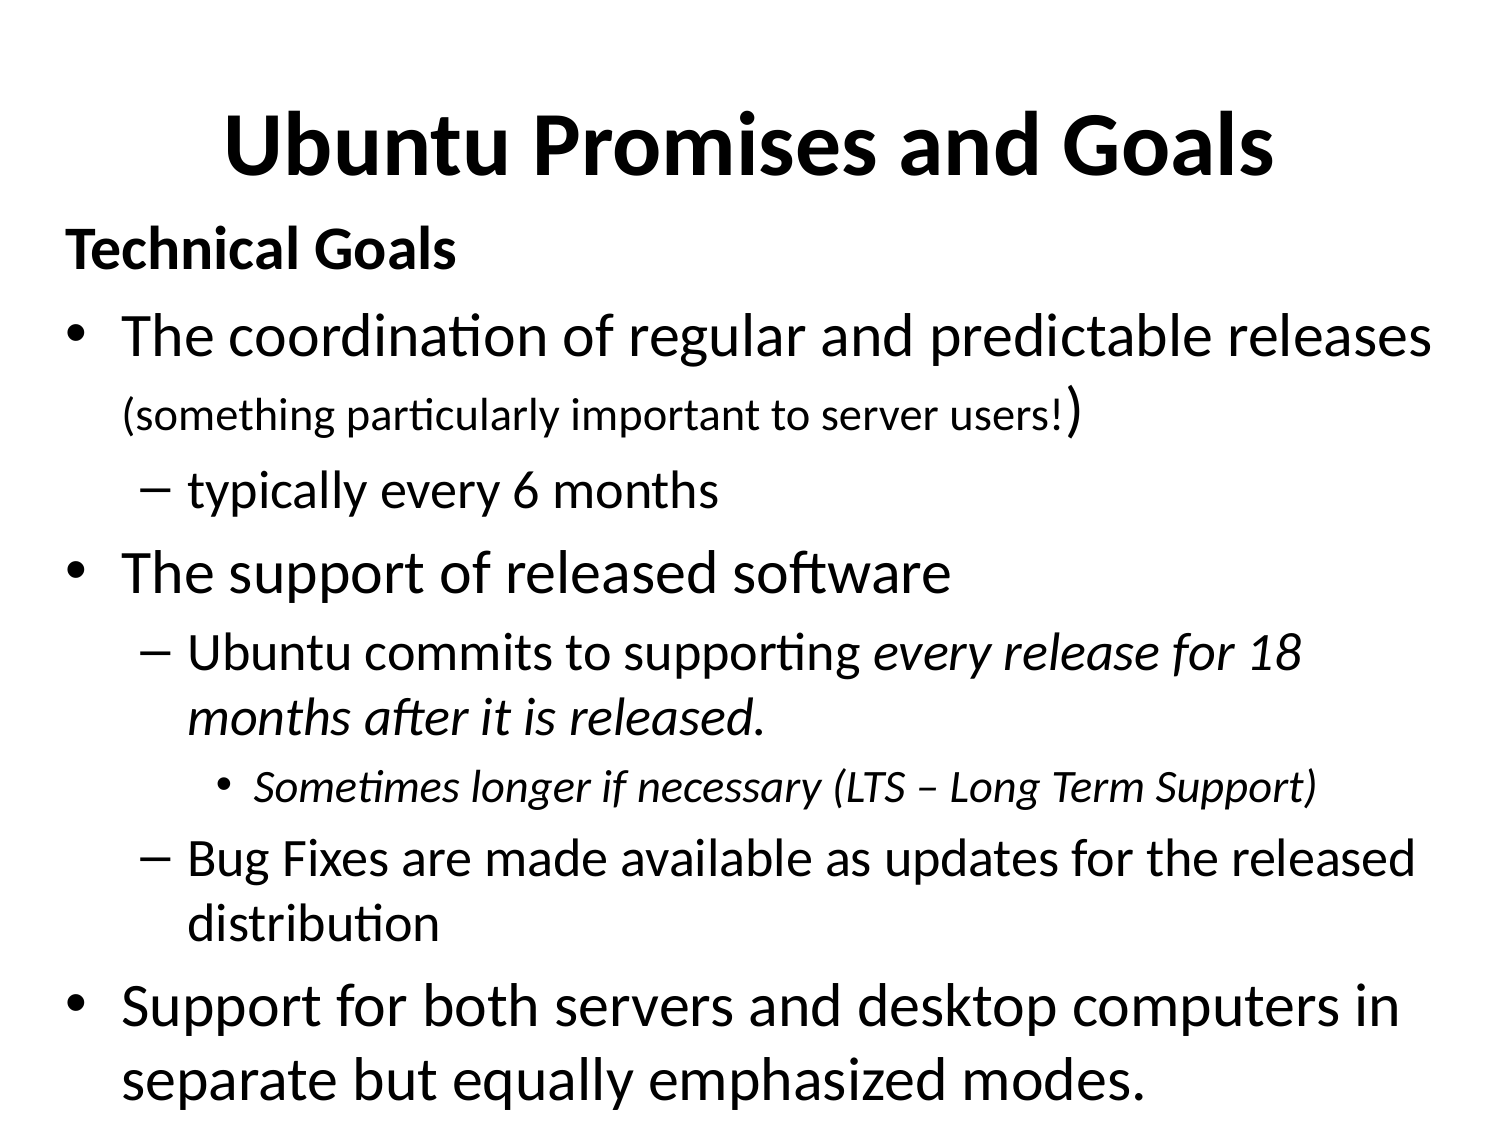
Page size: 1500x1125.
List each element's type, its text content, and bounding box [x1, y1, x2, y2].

list Technical Goals The coordination of regular and predictable releases (something particularly important to server users!) typically every 6 months The support of released software Ubuntu commits to supporting every release for 18 months after it is released. Sometimes longer if necessary (LTS – Long Term Support) Bug Fixes are made available as updates for the released distribution Support for both servers and desktop computers in separate but equally emphasized modes. [50, 200, 1463, 1125]
title Ubuntu Promises and Goals [75, 45, 1425, 200]
